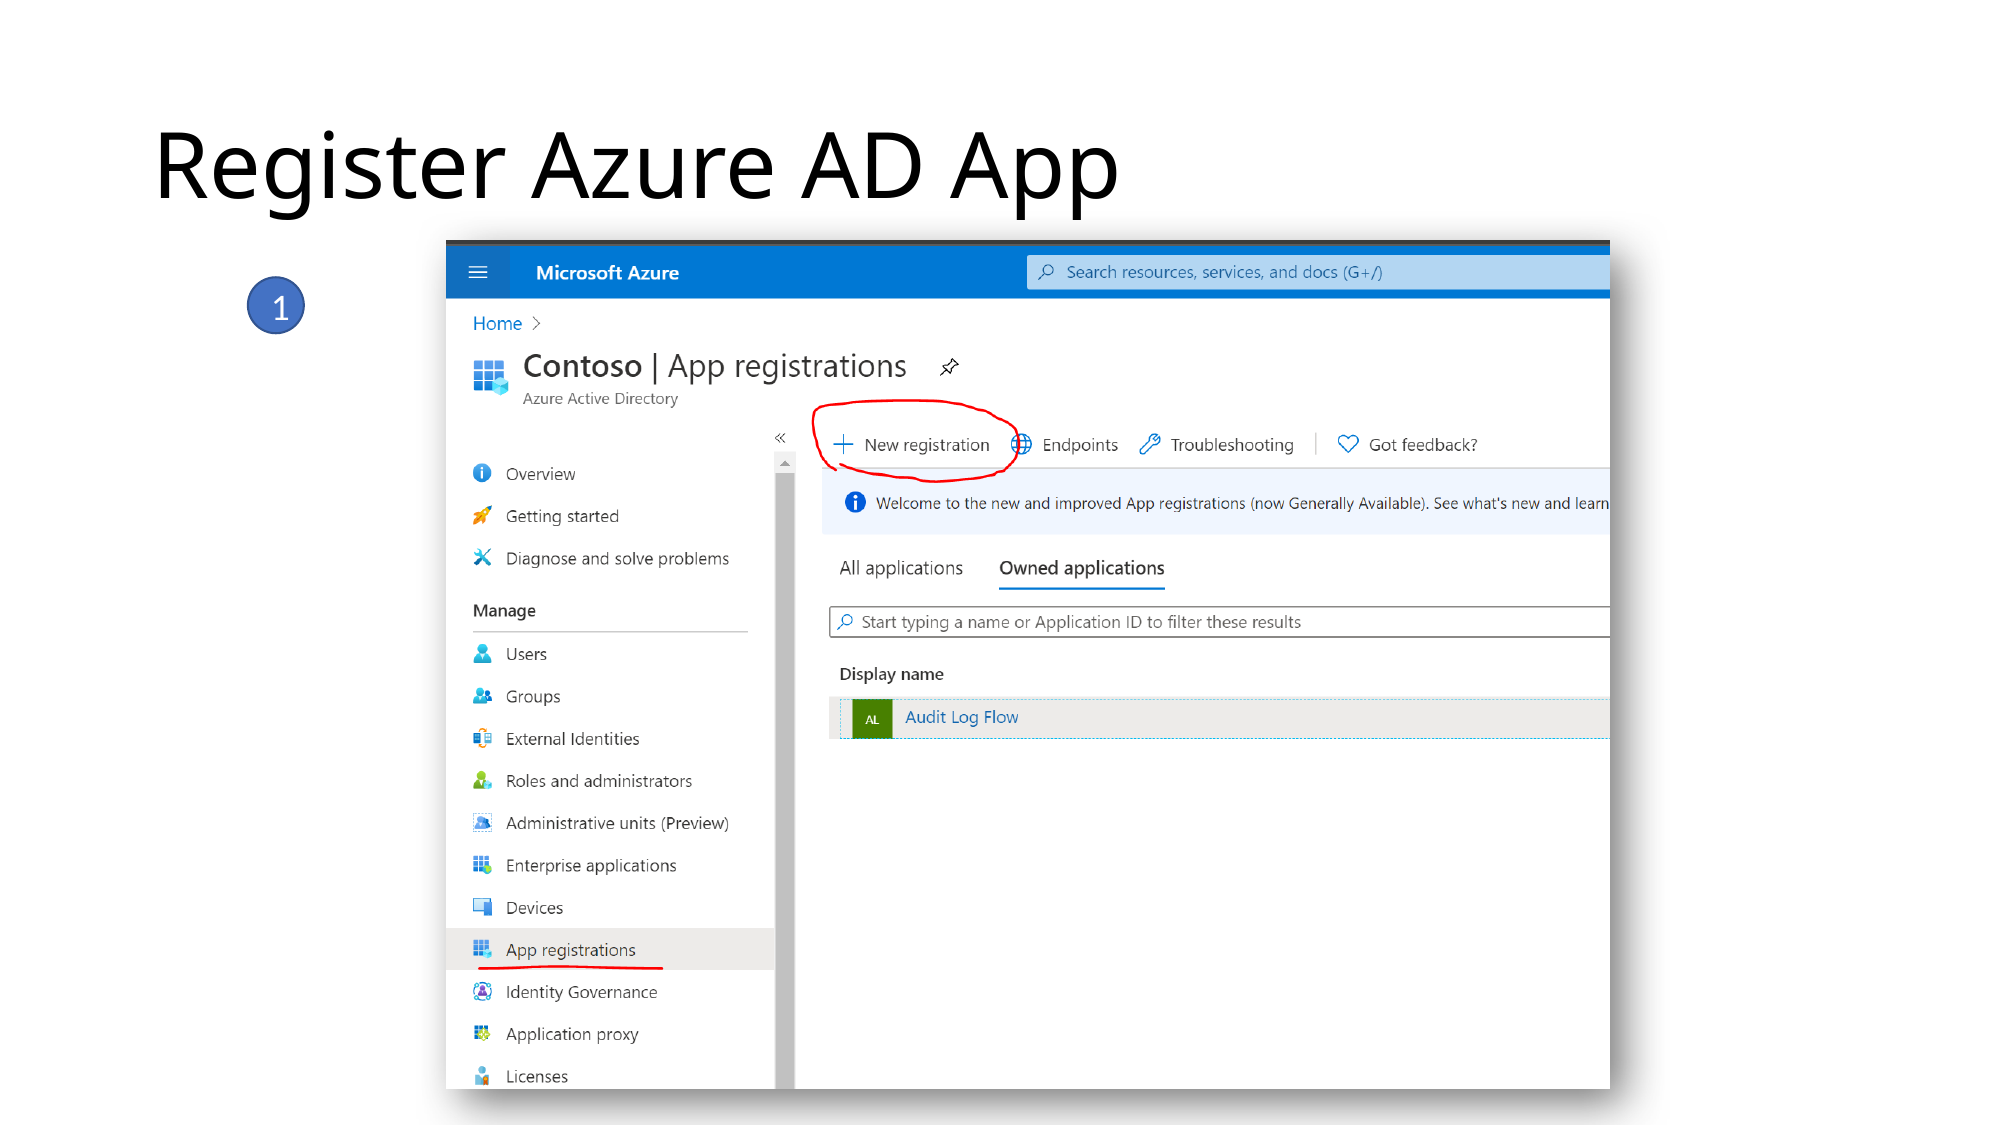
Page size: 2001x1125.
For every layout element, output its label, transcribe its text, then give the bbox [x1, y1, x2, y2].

text_box 1 [246, 276, 305, 335]
title Register Azure AD App [137, 59, 1863, 278]
picture [446, 240, 1610, 1089]
